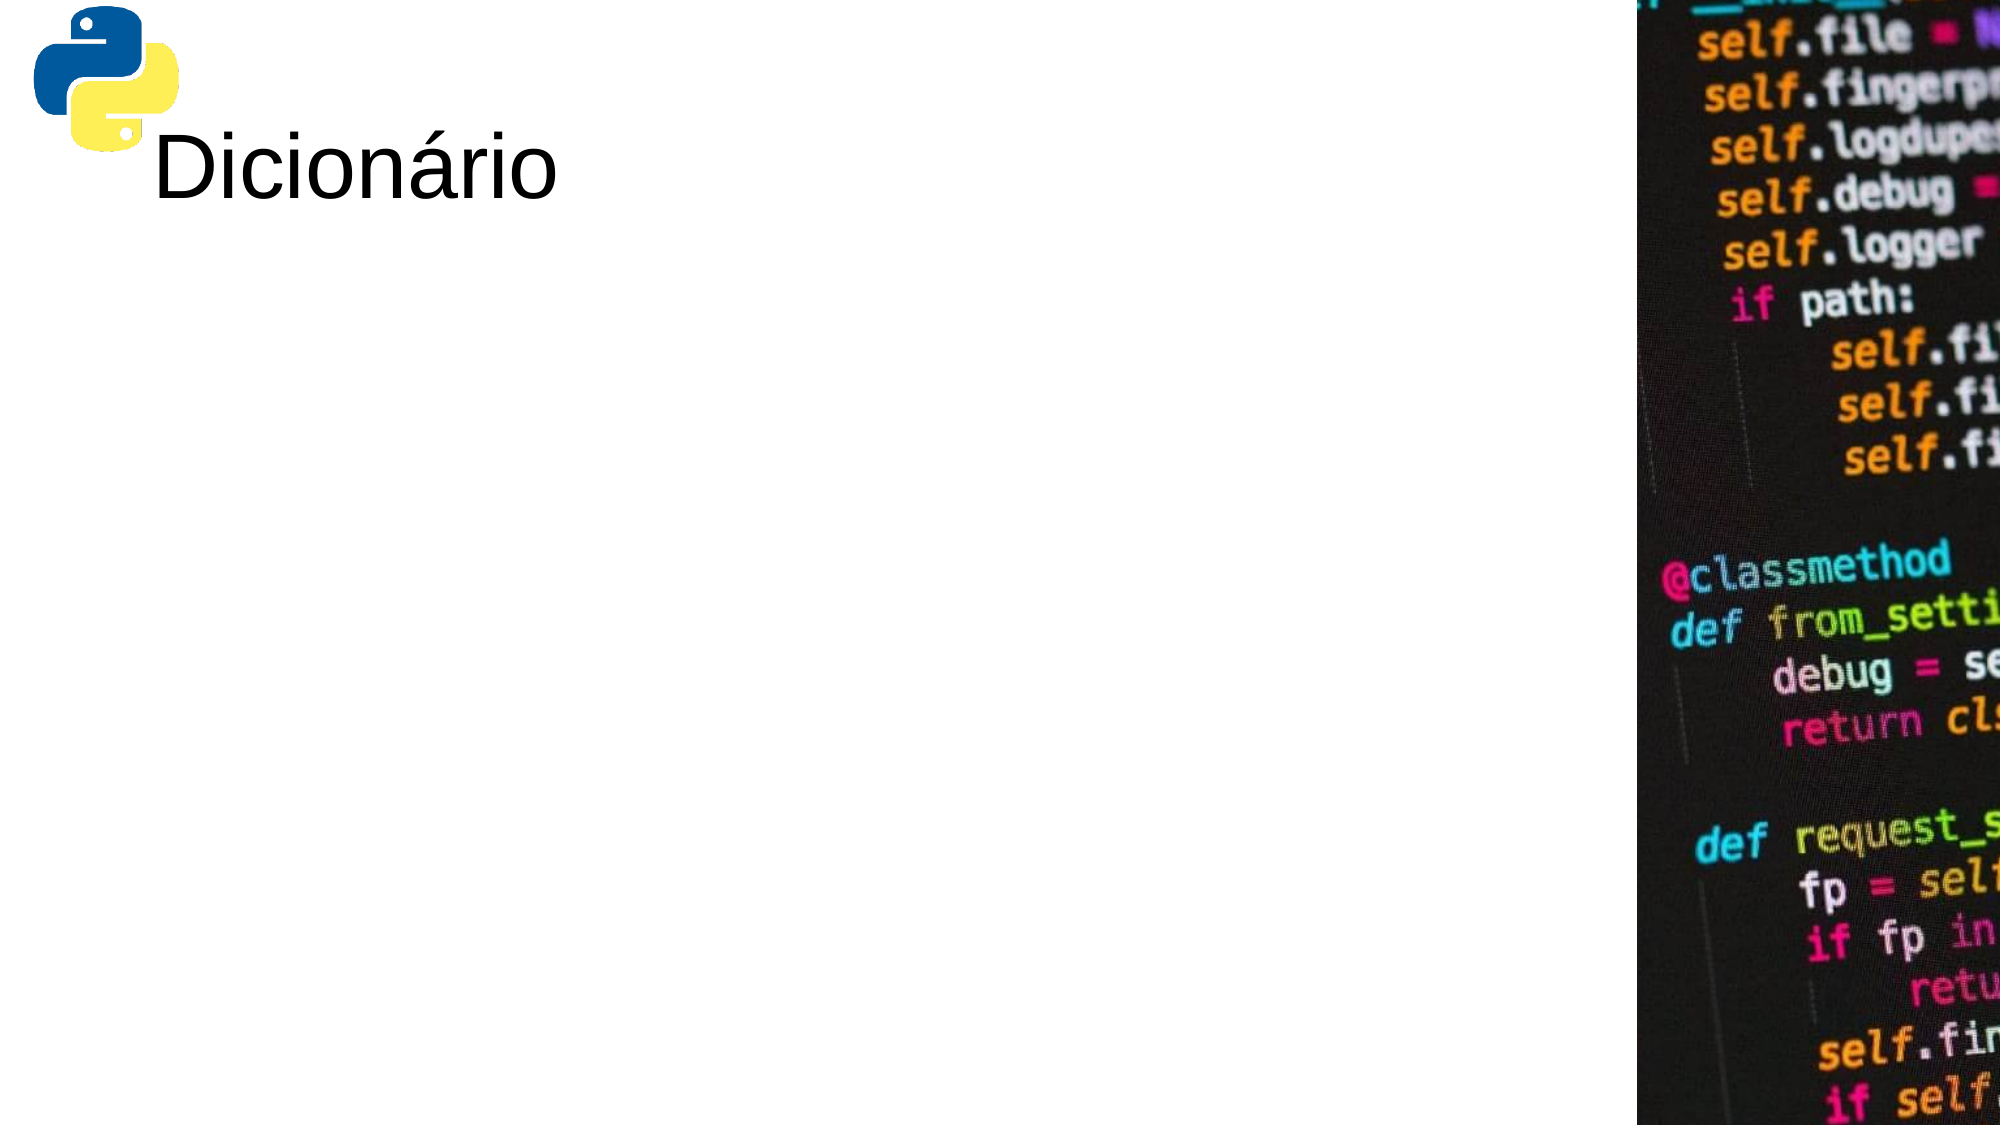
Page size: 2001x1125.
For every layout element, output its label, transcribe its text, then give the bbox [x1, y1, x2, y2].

picture [27, 0, 185, 158]
picture [1637, 0, 2000, 1125]
title Dicionário [137, 59, 1637, 278]
